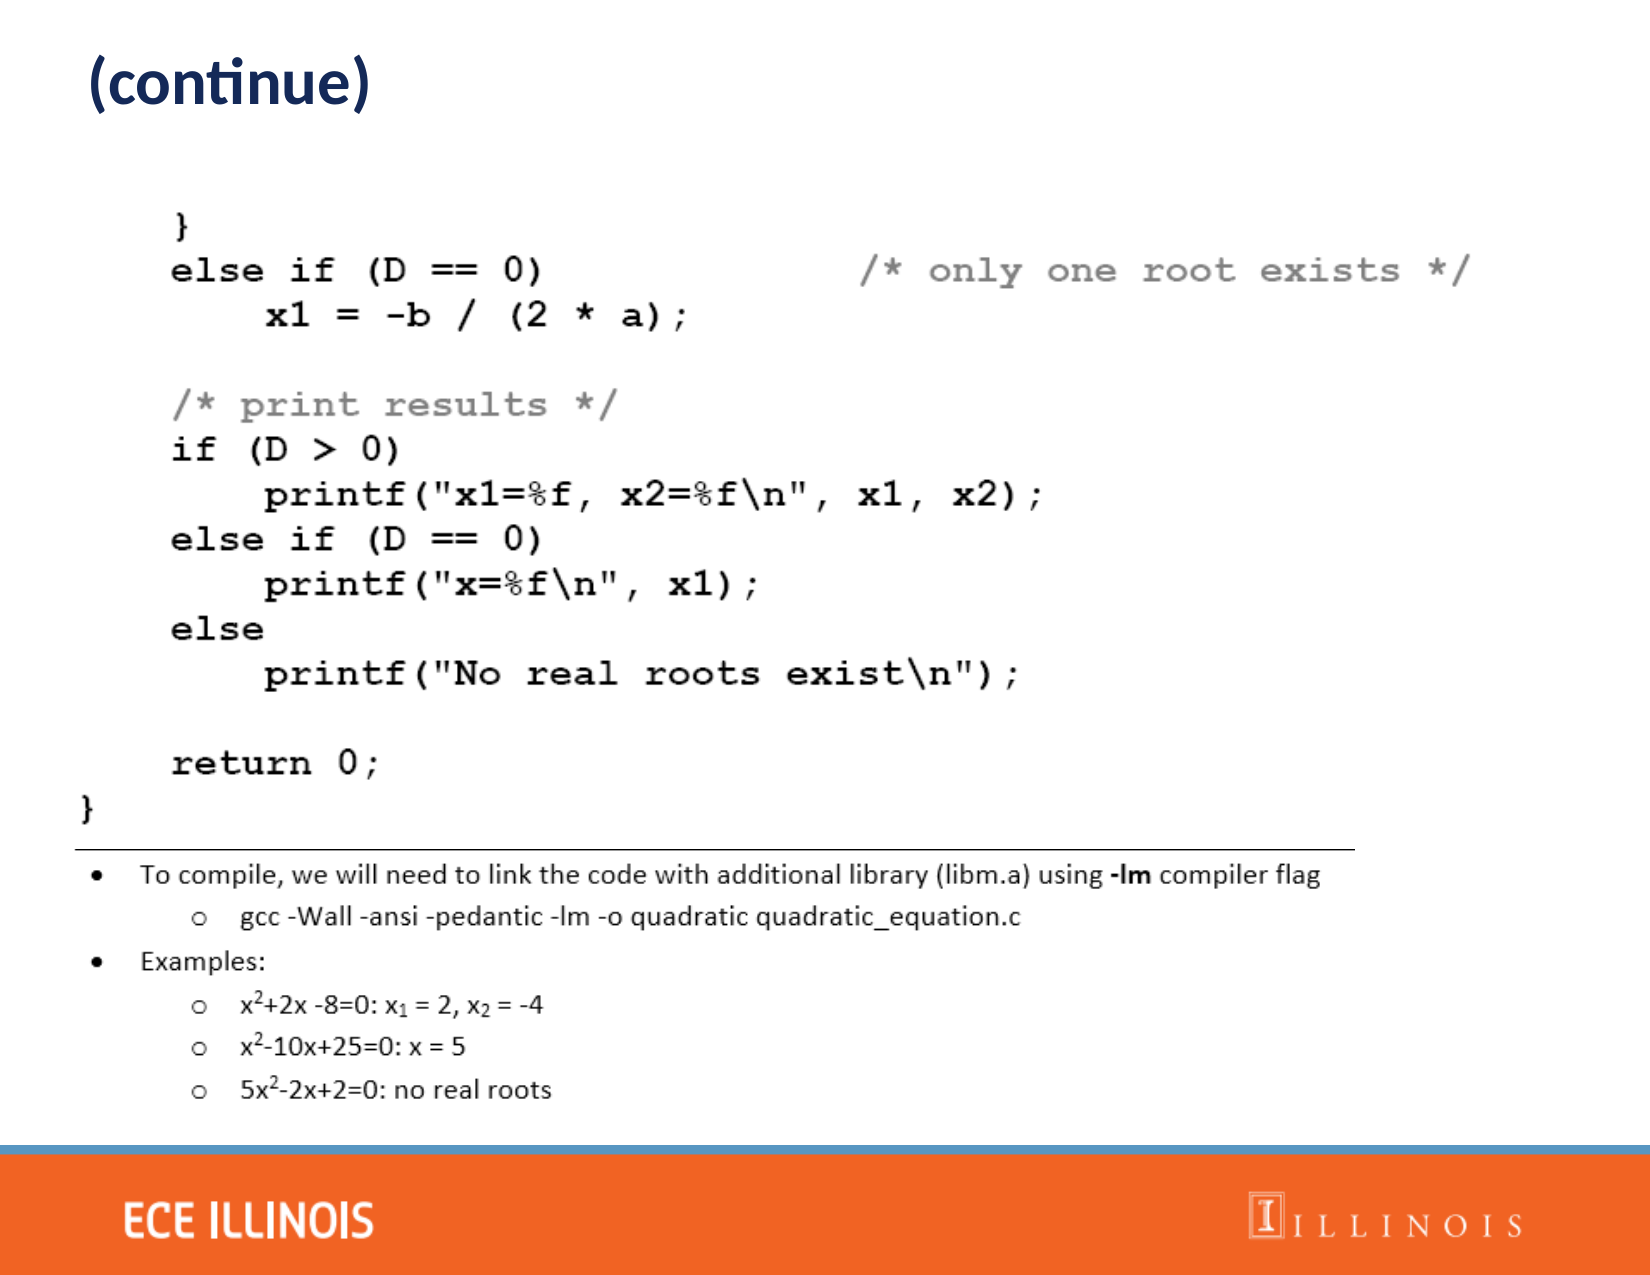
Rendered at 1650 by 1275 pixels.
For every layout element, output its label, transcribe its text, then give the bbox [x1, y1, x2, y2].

list (continue) [72, 30, 428, 153]
picture [72, 848, 1355, 1125]
picture [72, 206, 1496, 835]
